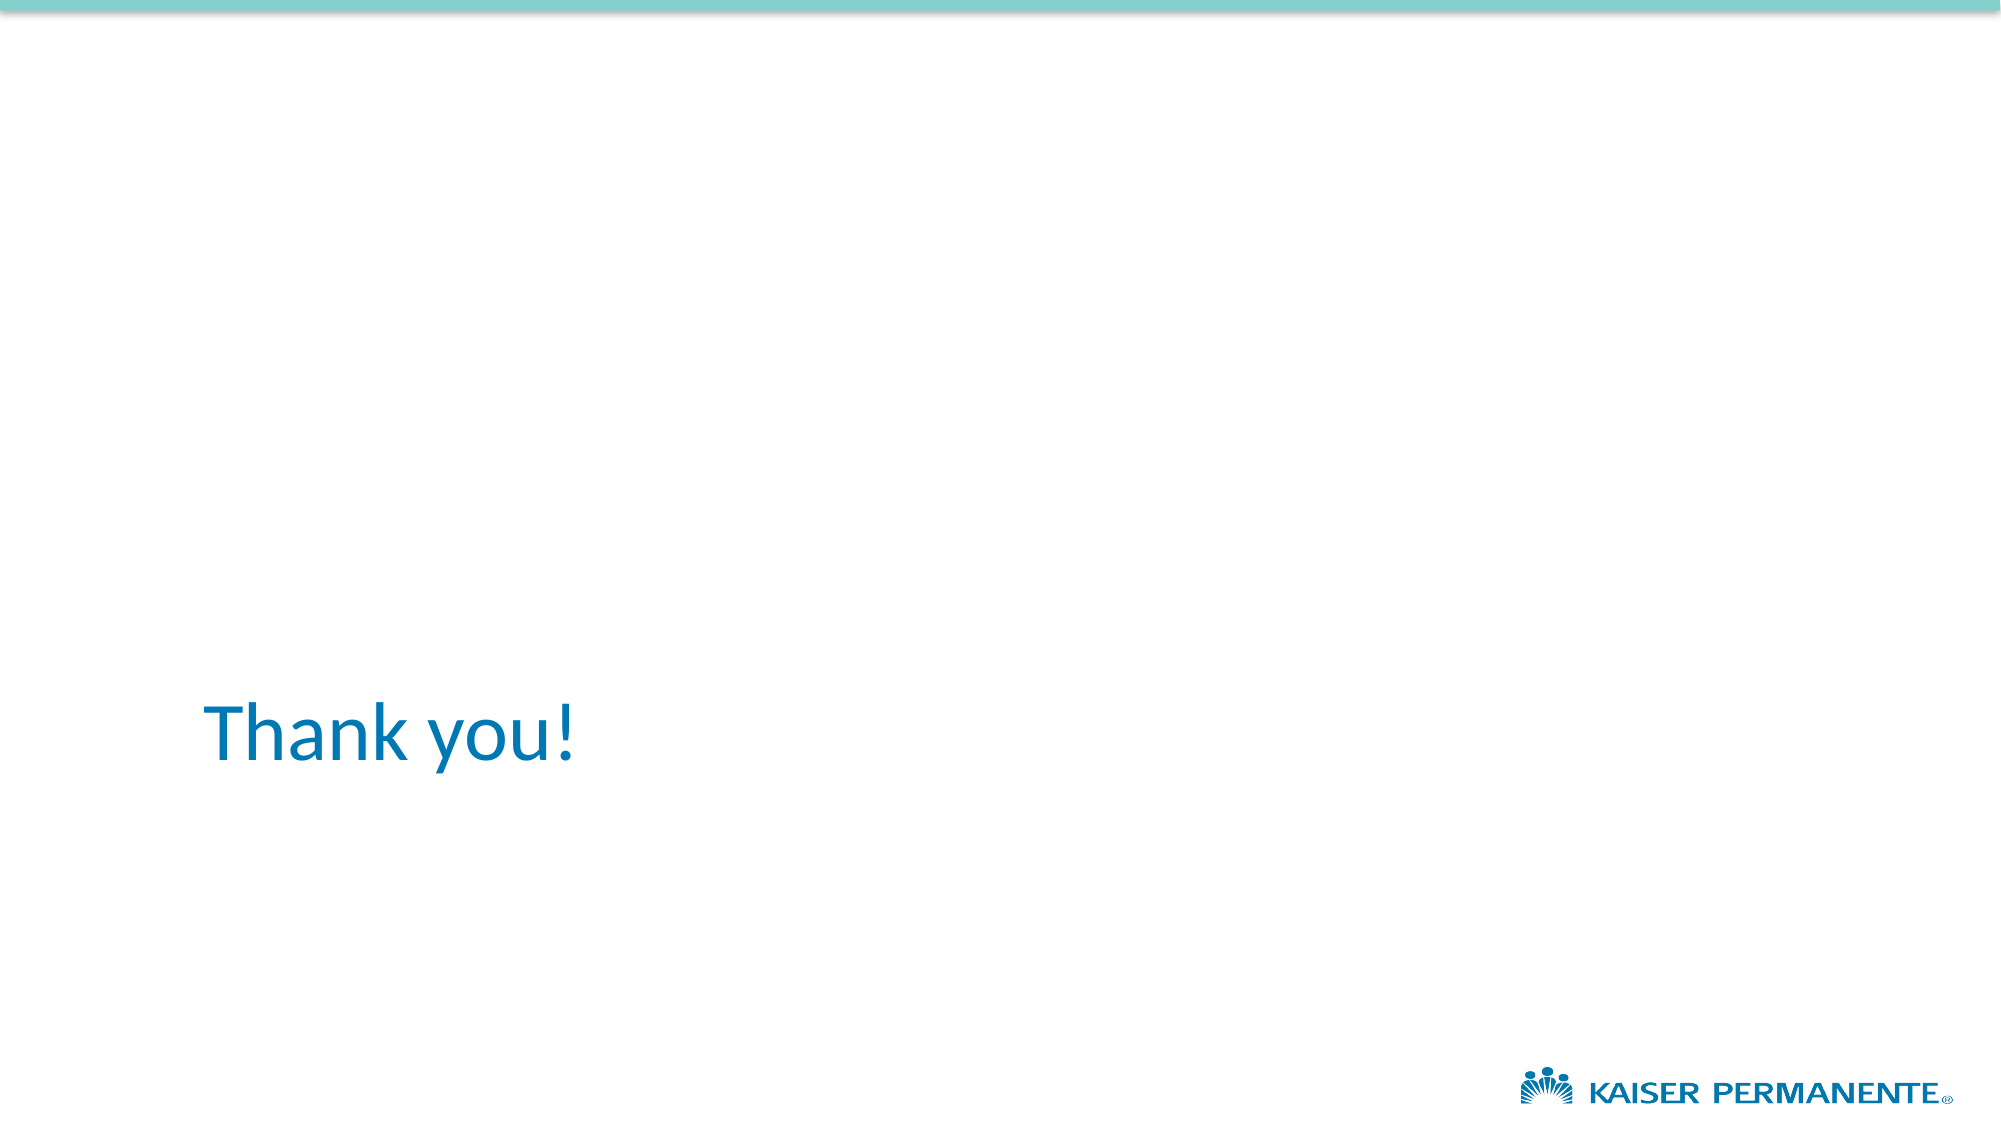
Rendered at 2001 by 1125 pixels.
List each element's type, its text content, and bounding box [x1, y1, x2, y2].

picture [1811, 1098, 1824, 1104]
picture [1685, 1086, 1693, 1091]
picture [1521, 1067, 1544, 1083]
picture [1529, 1088, 1566, 1104]
picture [1685, 1095, 1693, 1104]
picture [1837, 1091, 1846, 1104]
picture [1760, 1086, 1768, 1091]
picture [1883, 1091, 1892, 1104]
picture [1760, 1095, 1767, 1104]
picture [1793, 1091, 1798, 1104]
picture [1596, 1096, 1604, 1104]
picture [1612, 1098, 1625, 1104]
title Thank you! [189, 469, 1638, 784]
picture [1782, 1091, 1787, 1104]
picture [1551, 1067, 1953, 1104]
picture [1900, 1086, 1907, 1104]
